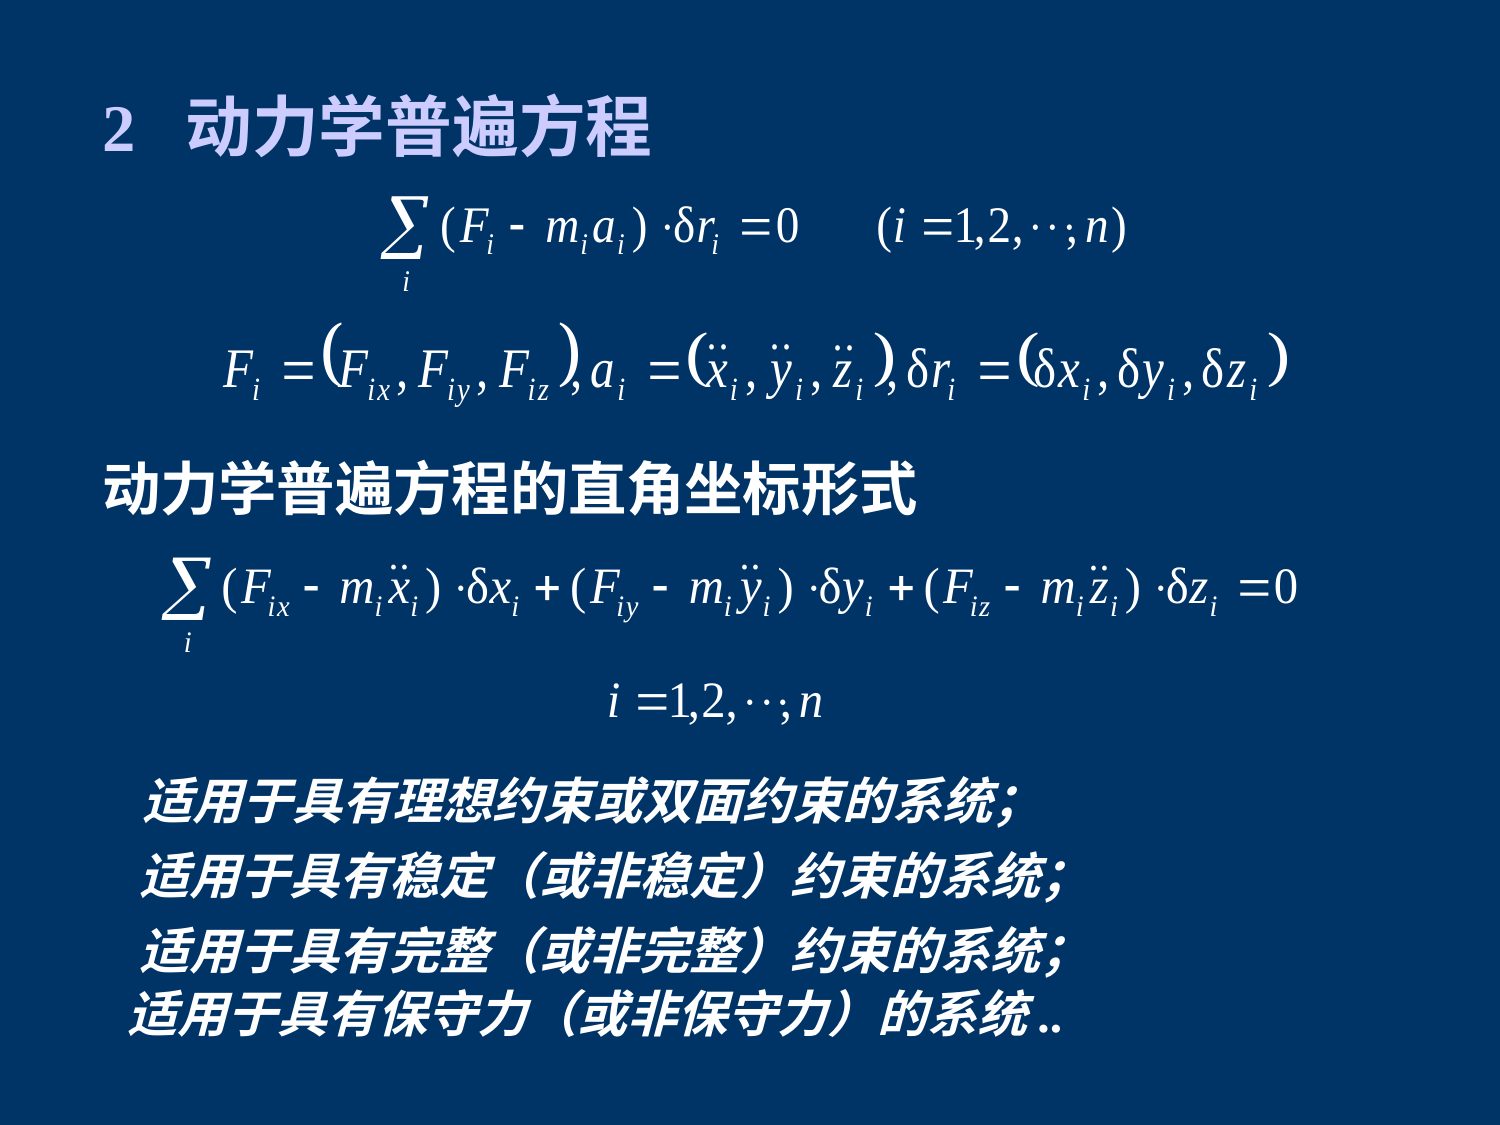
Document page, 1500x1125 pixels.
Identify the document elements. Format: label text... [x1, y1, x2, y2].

text_box 适用于具有保守力（或非保守力）的系统.. [112, 974, 1113, 1050]
text_box 适用于具有理想约束或双面约束的系统； [127, 762, 1058, 838]
text_box 动力学普遍方程的直角坐标形式 [87, 444, 1088, 529]
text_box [212, 321, 1287, 417]
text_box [154, 550, 1306, 735]
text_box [372, 182, 1135, 300]
text_box 适用于具有完整（或非完整）约束的系统； [124, 912, 1163, 988]
title 2 动力学普遍方程 [87, 62, 1363, 188]
text_box 适用于具有稳定（或非稳定）约束的系统； [125, 837, 1225, 913]
